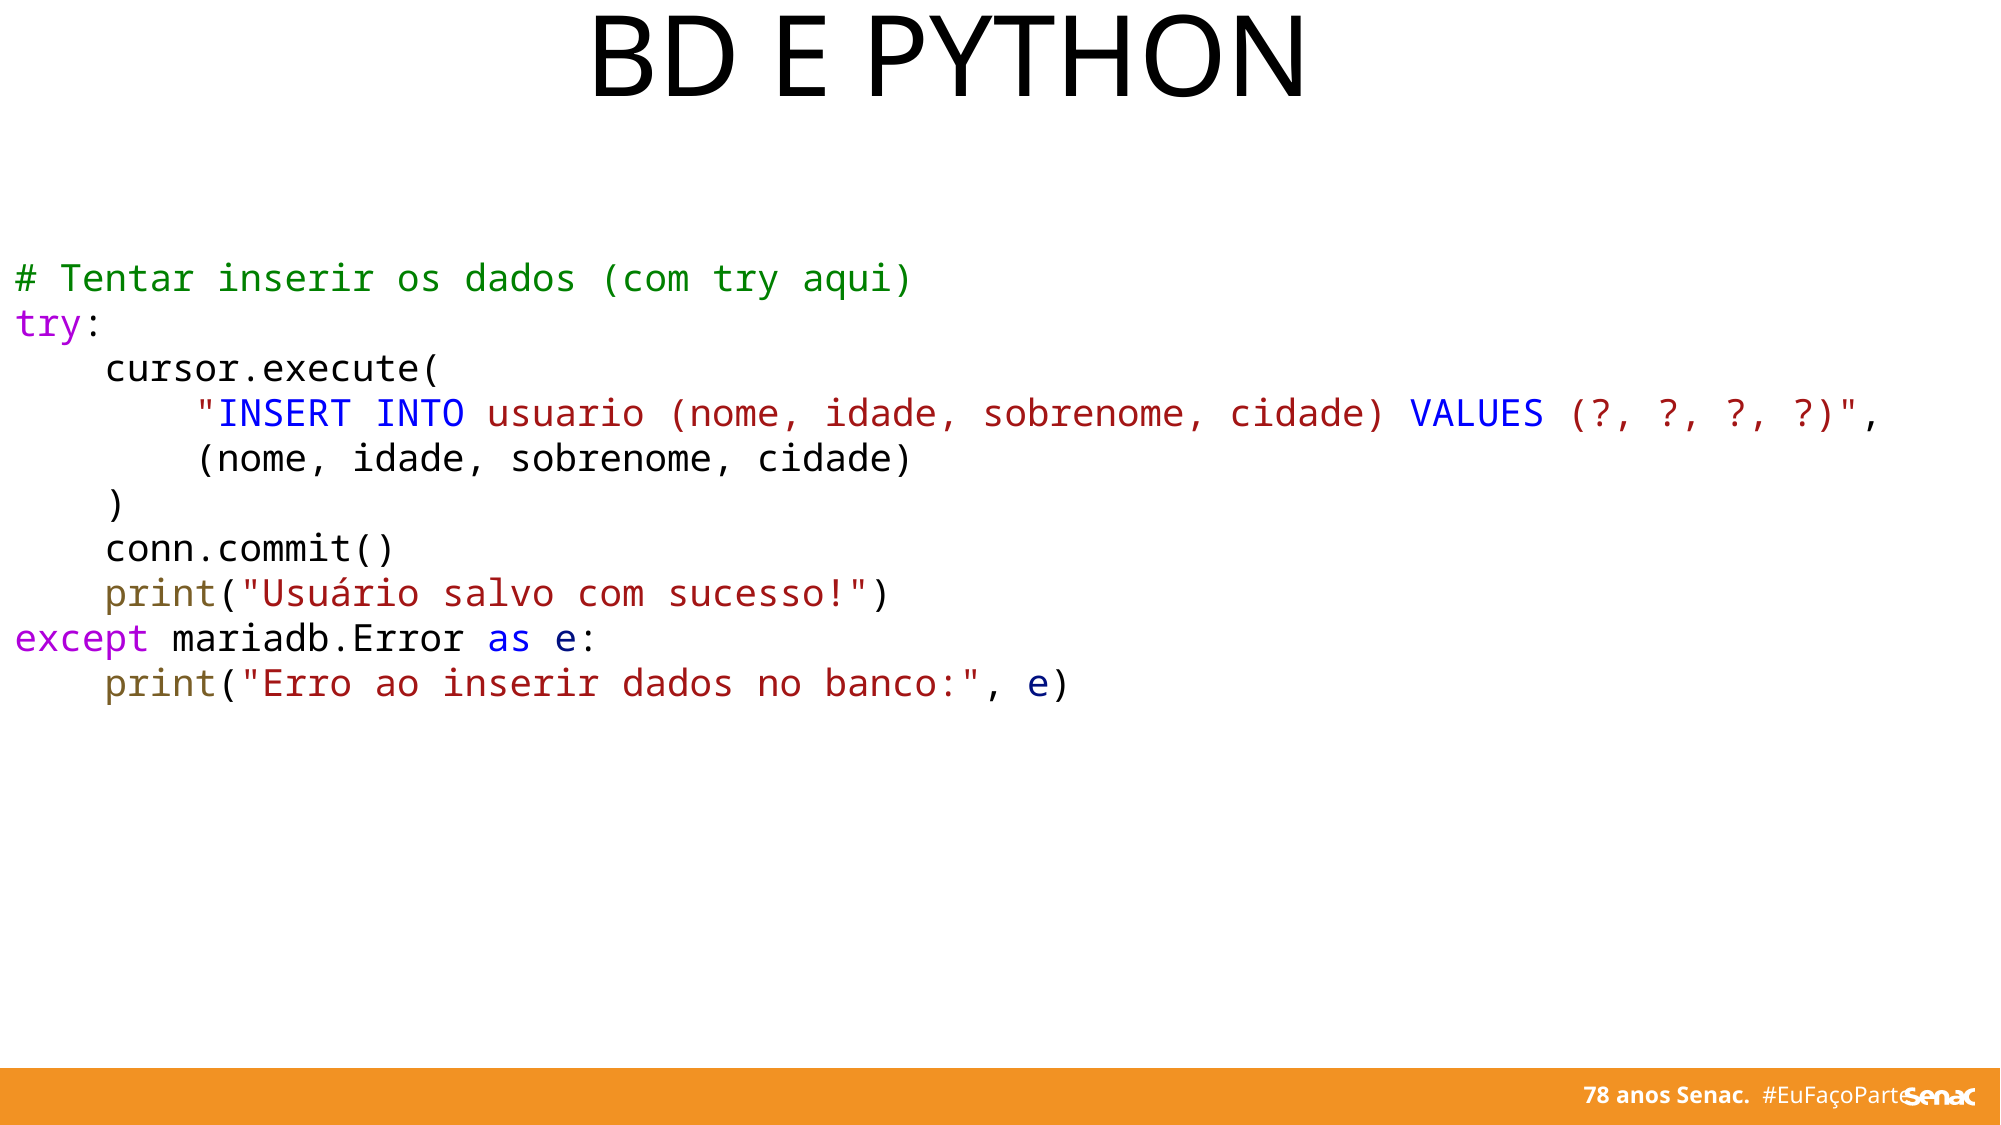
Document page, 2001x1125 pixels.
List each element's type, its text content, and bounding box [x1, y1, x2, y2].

text_box BD E PYTHON # Tentar inserir os dados (com try aqui) try: cursor.execute( "INSERT INTO usuario (nome, idade, sobrenome, cidade) VALUES (?, ?, ?, ?)", (nome, idade, sobrenome, cidade) ) conn.commit() print("Usuário salvo com sucesso!") except mariadb.Error as e: print("Erro ao inserir dados no banco:", e) [0, 0, 1899, 1125]
picture [1899, 1069, 1976, 1123]
